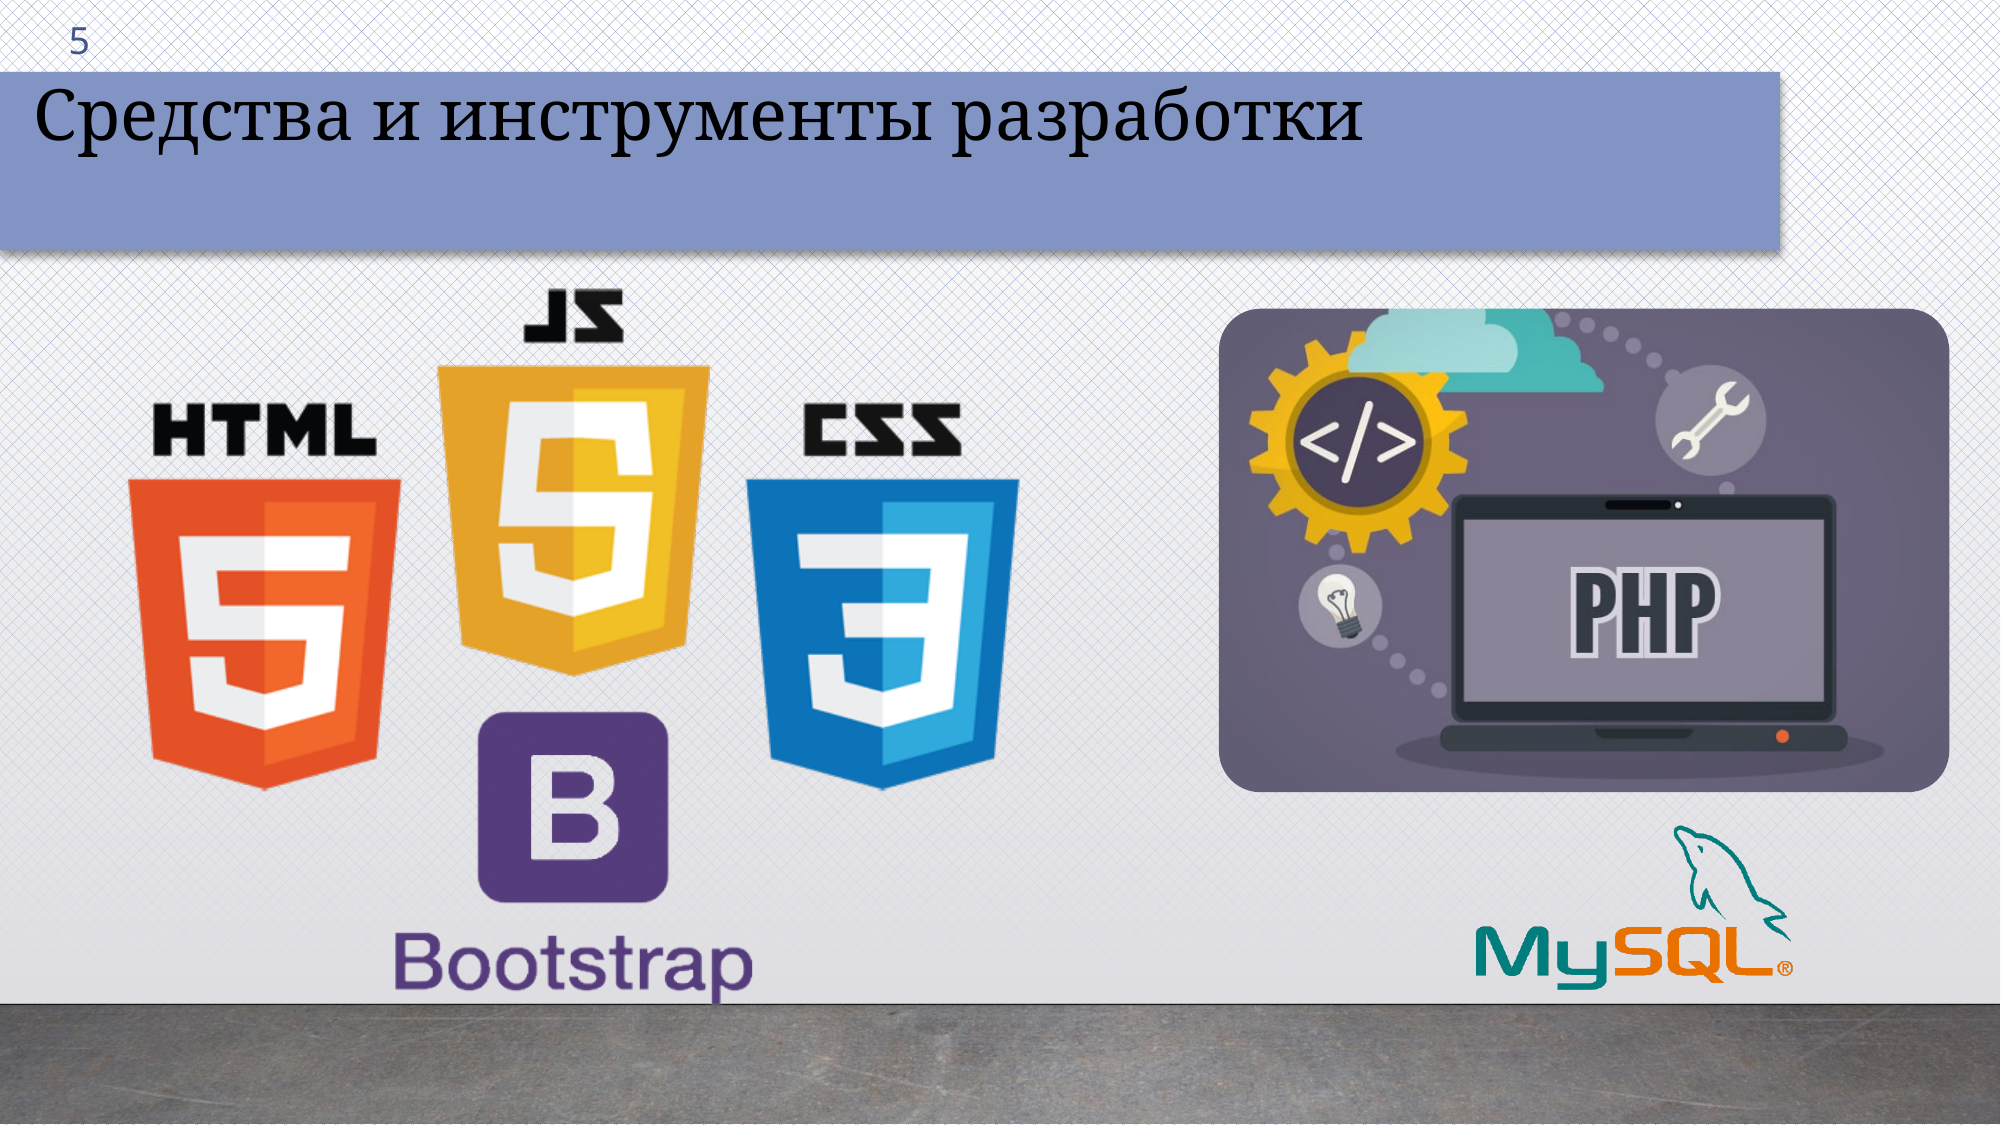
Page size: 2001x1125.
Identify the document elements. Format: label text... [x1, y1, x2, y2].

picture [1218, 308, 1950, 793]
slide_number 5 [0, 9, 105, 49]
picture [1474, 825, 1793, 990]
title Средства и инструменты разработки [0, 71, 1780, 251]
picture [0, 270, 2000, 1124]
